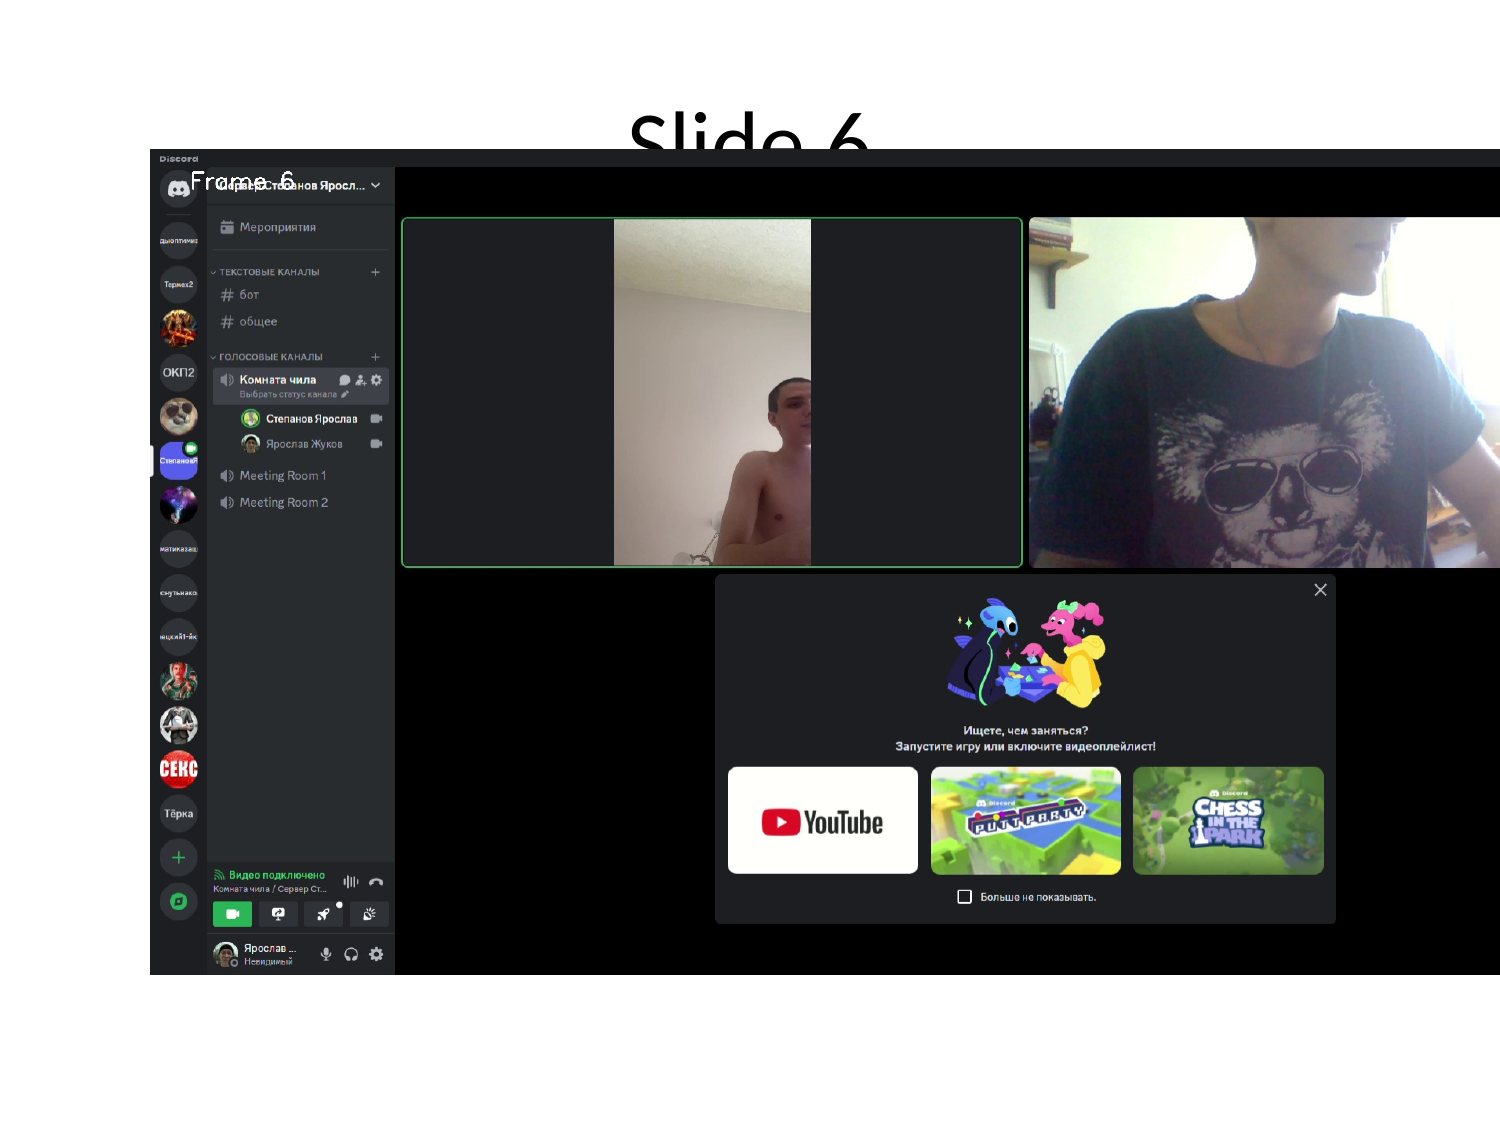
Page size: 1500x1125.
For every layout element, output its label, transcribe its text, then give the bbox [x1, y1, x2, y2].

title Slide 6 [75, 45, 1425, 233]
picture [149, 149, 1500, 976]
